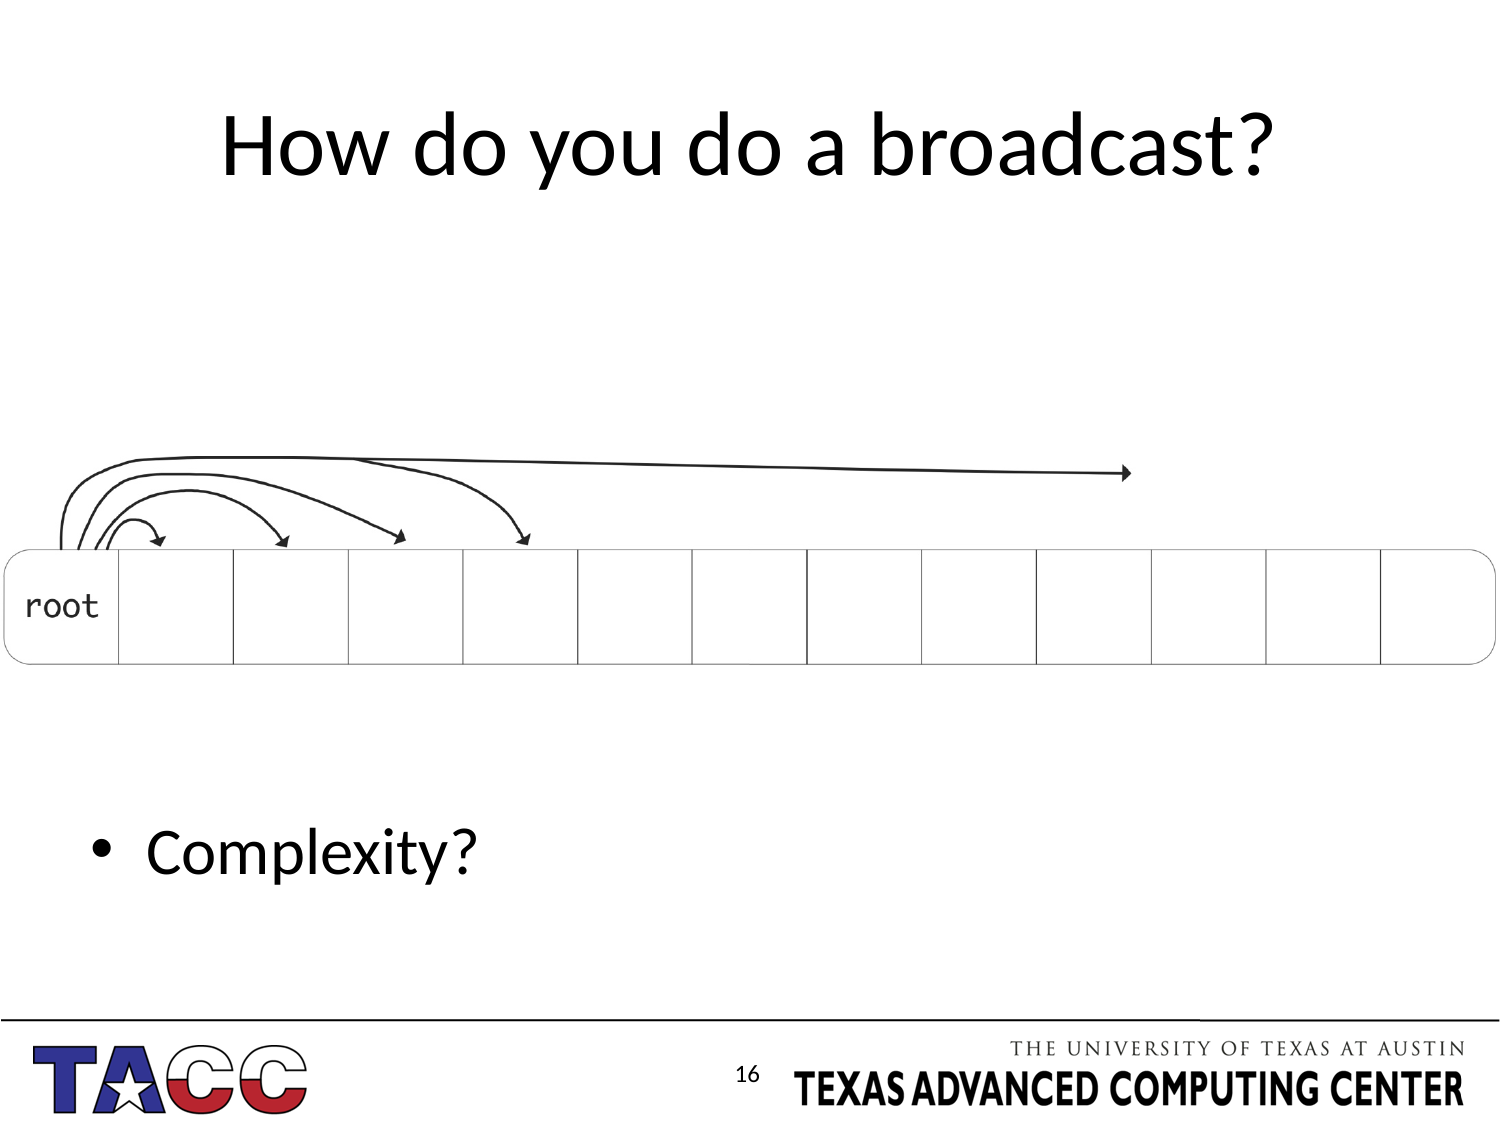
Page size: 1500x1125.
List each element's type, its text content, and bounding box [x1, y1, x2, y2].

picture [0, 1018, 1500, 1125]
title How do you do a broadcast? [75, 45, 1425, 233]
picture [0, 455, 1500, 666]
list Complexity? [75, 800, 1425, 1005]
slide_number 16 [425, 1042, 775, 1103]
